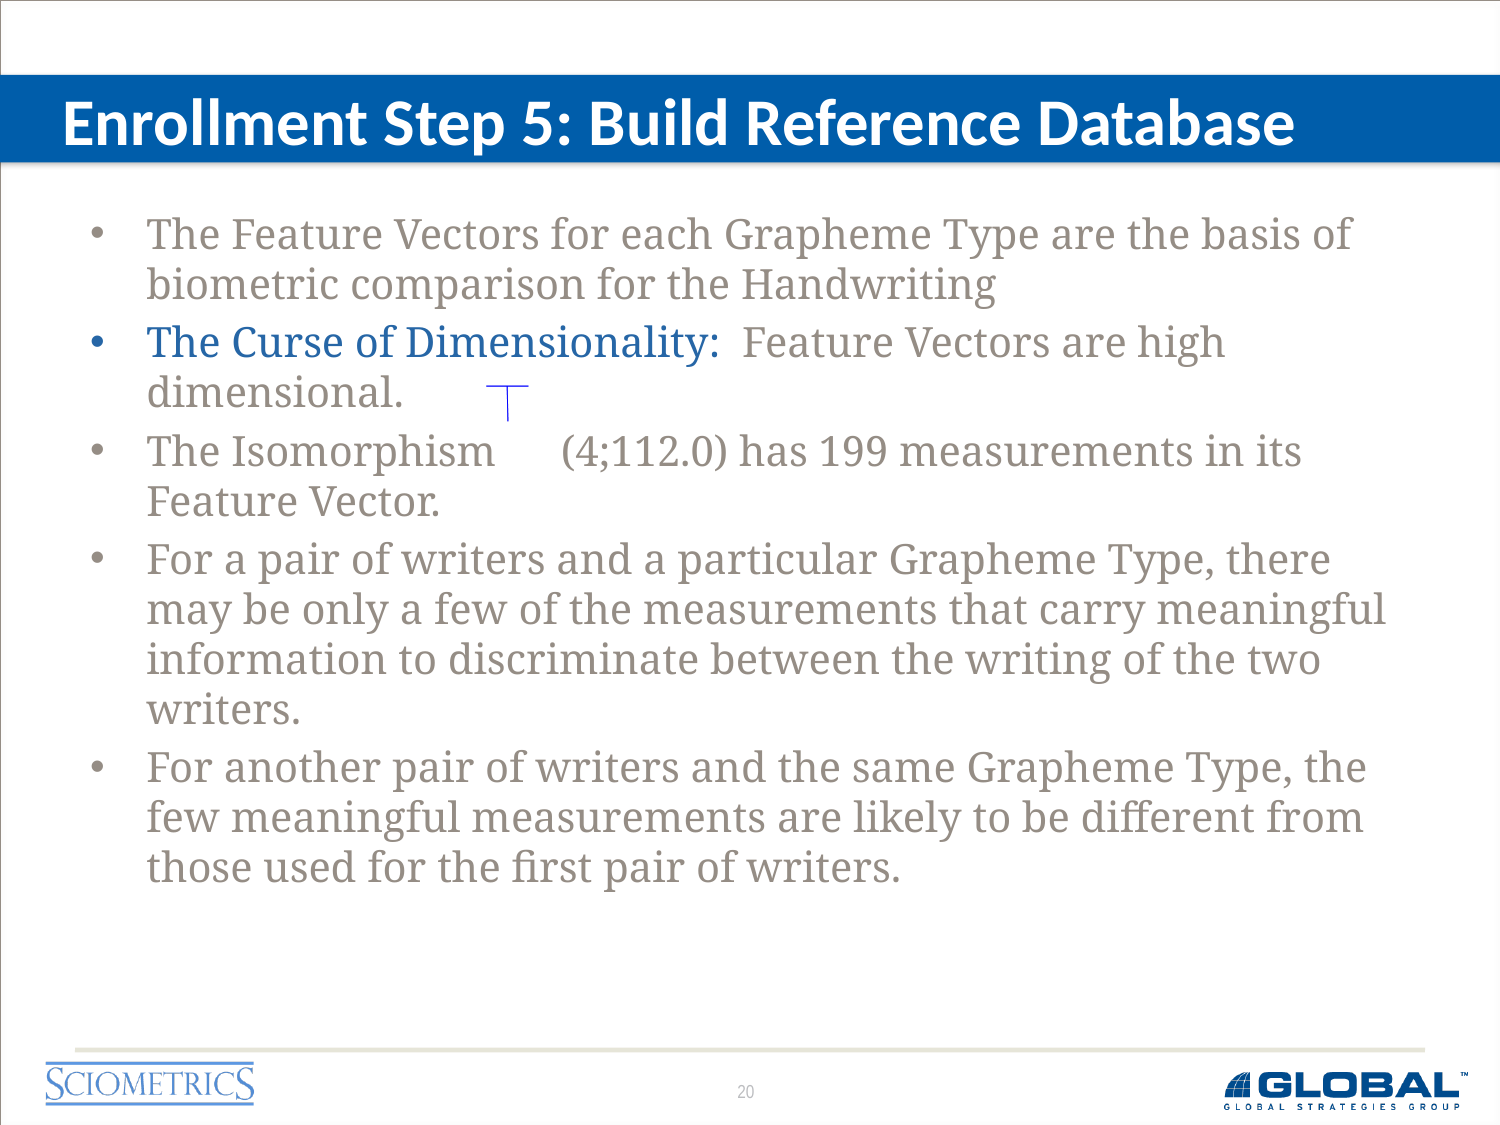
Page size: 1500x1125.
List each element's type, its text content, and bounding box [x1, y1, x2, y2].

picture [12, 1054, 411, 1116]
picture [1224, 1071, 1468, 1110]
title Enrollment Step 5: Build Reference Database [62, 75, 1500, 163]
list The Feature Vectors for each Grapheme Type are the basis of biometric comparison for the Handwriting The Curse of Dimensionality: Feature Vectors are high dimensional. The Isomorphism (4;112.0) has 199 measurements in its Feature Vector. For a pair of writers and a particular Grapheme Type, there may be only a few of the measurements that carry meaningful information to discriminate between the writing of the two writers. For another pair of writers and the same Grapheme Type, the few meaningful measurements are likely to be different from those used for the first pair of writers. [75, 200, 1425, 943]
picture [474, 374, 538, 432]
